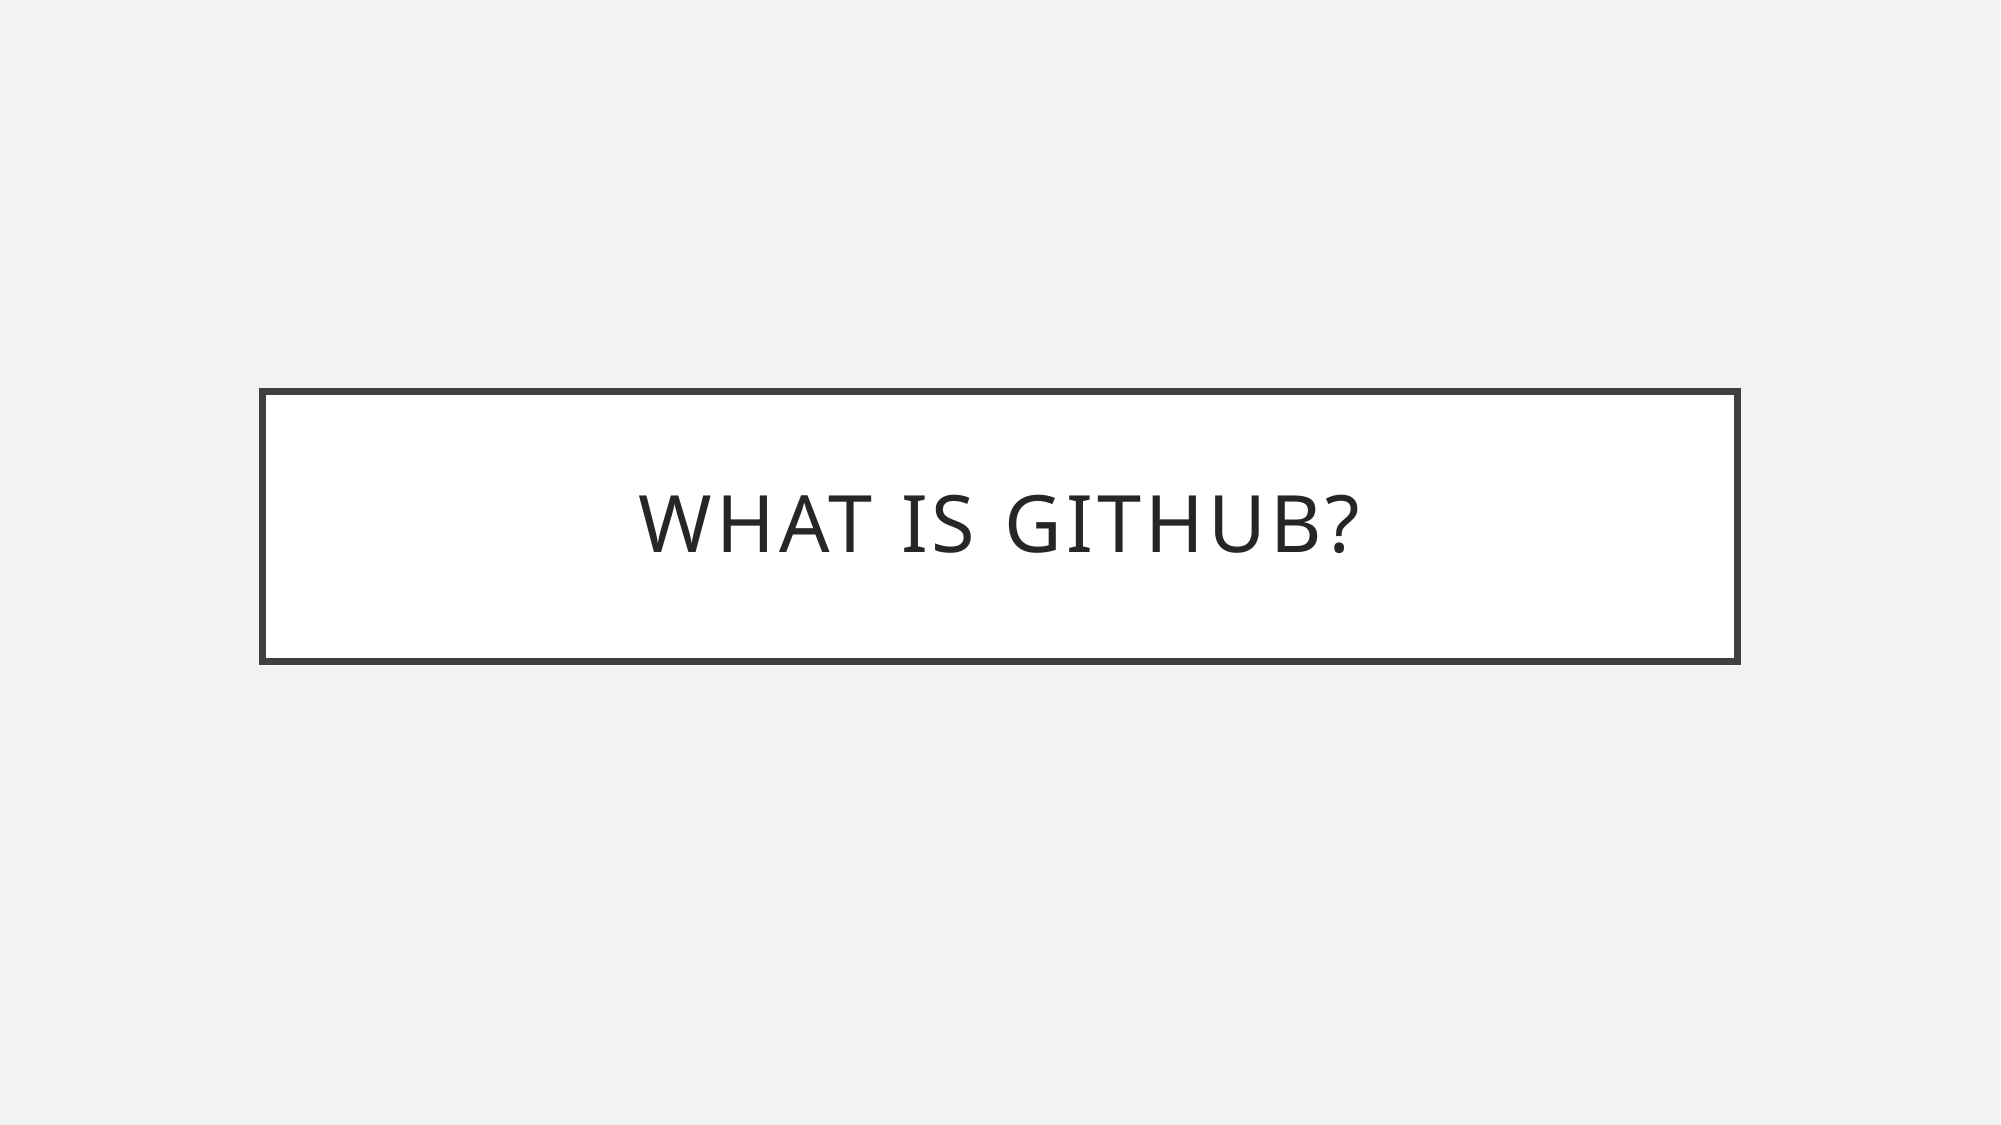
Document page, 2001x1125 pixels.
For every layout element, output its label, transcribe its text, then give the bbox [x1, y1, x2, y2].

title What is Github? [259, 388, 1741, 665]
